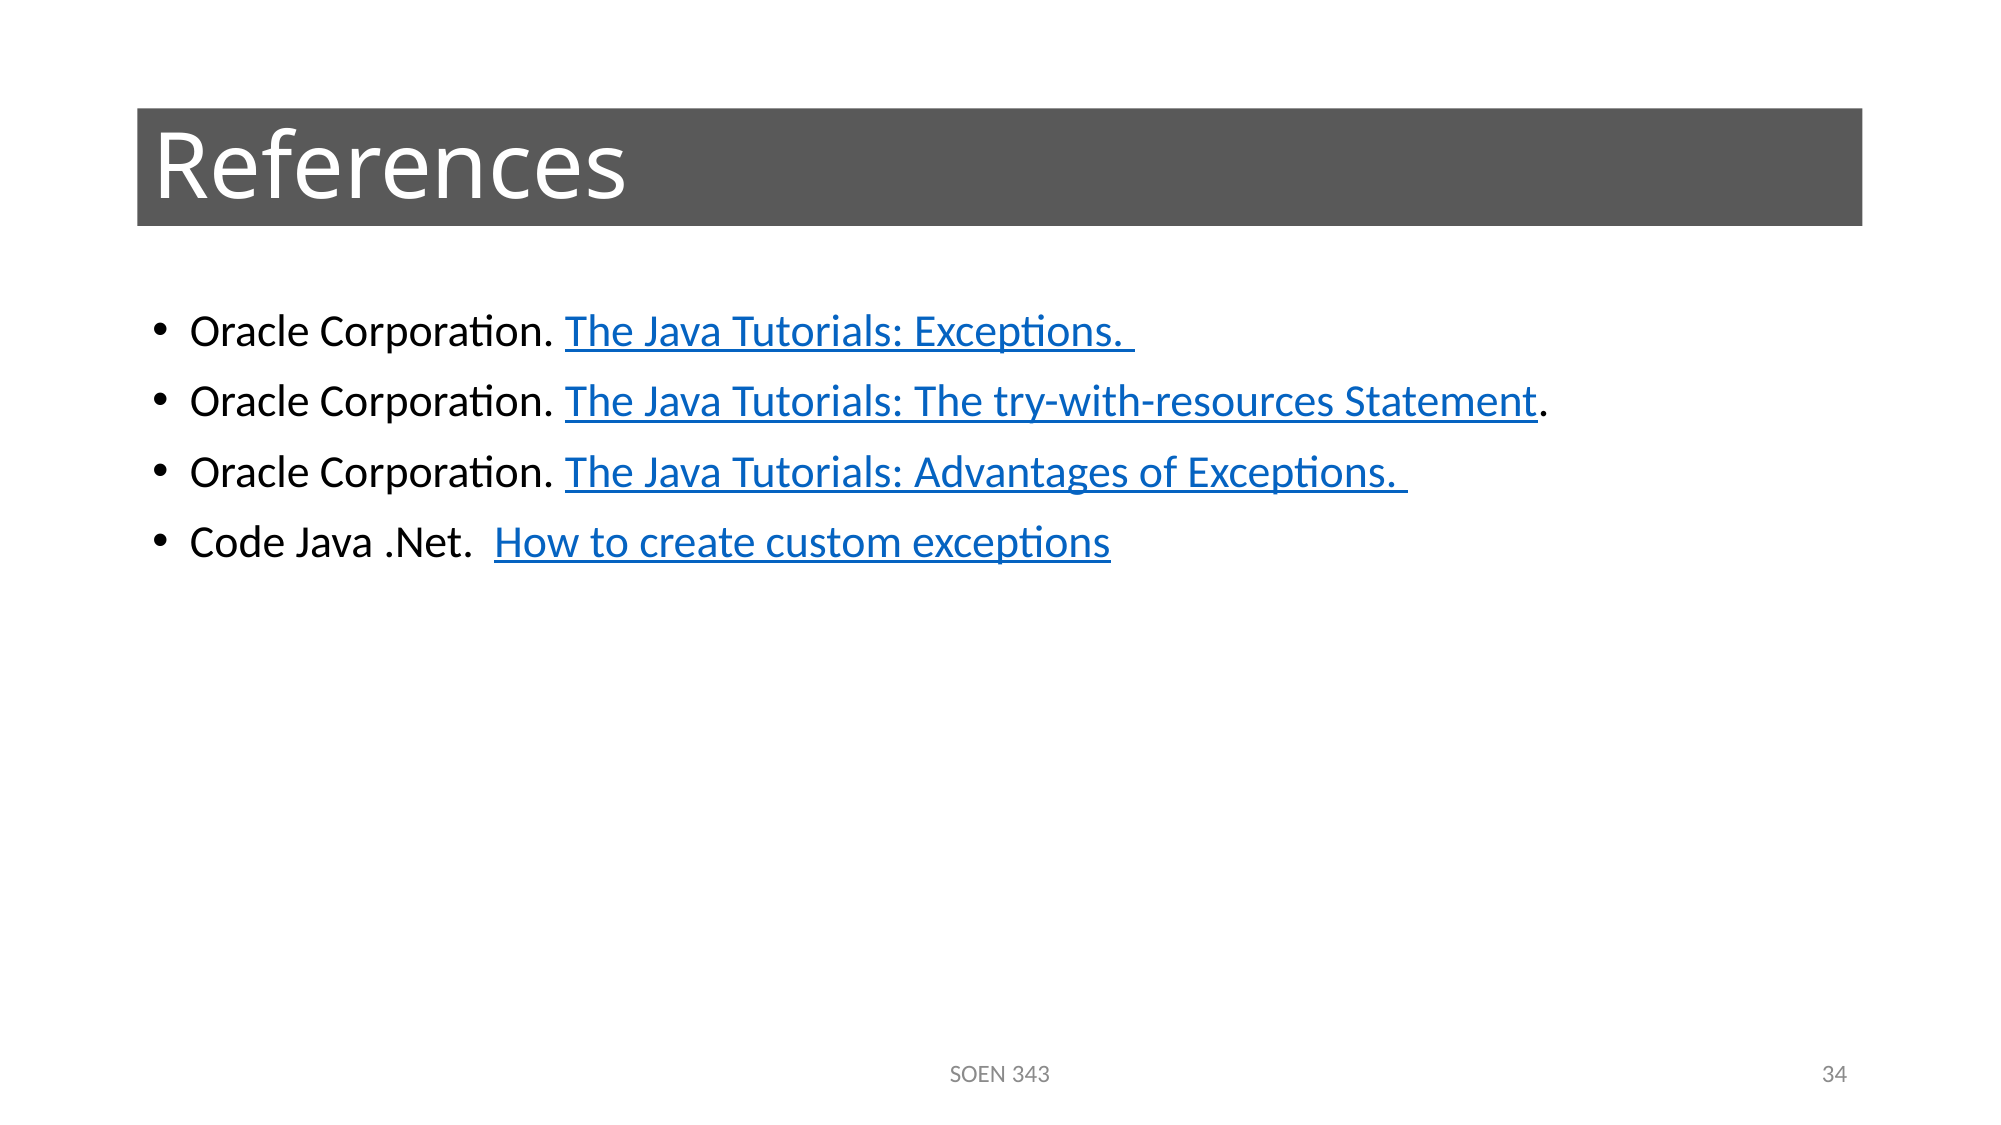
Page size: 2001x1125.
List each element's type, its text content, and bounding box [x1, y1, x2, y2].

list Oracle Corporation. The Java Tutorials: Exceptions. Oracle Corporation. The Java Tutorials: The try-with-resources Statement. Oracle Corporation. The Java Tutorials: Advantages of Exceptions. Code Java .Net. How to create custom exceptions [137, 299, 1863, 1014]
slide_number 34 [1412, 1042, 1863, 1103]
footer SOEN 343 [662, 1042, 1338, 1103]
title References [137, 59, 1863, 278]
